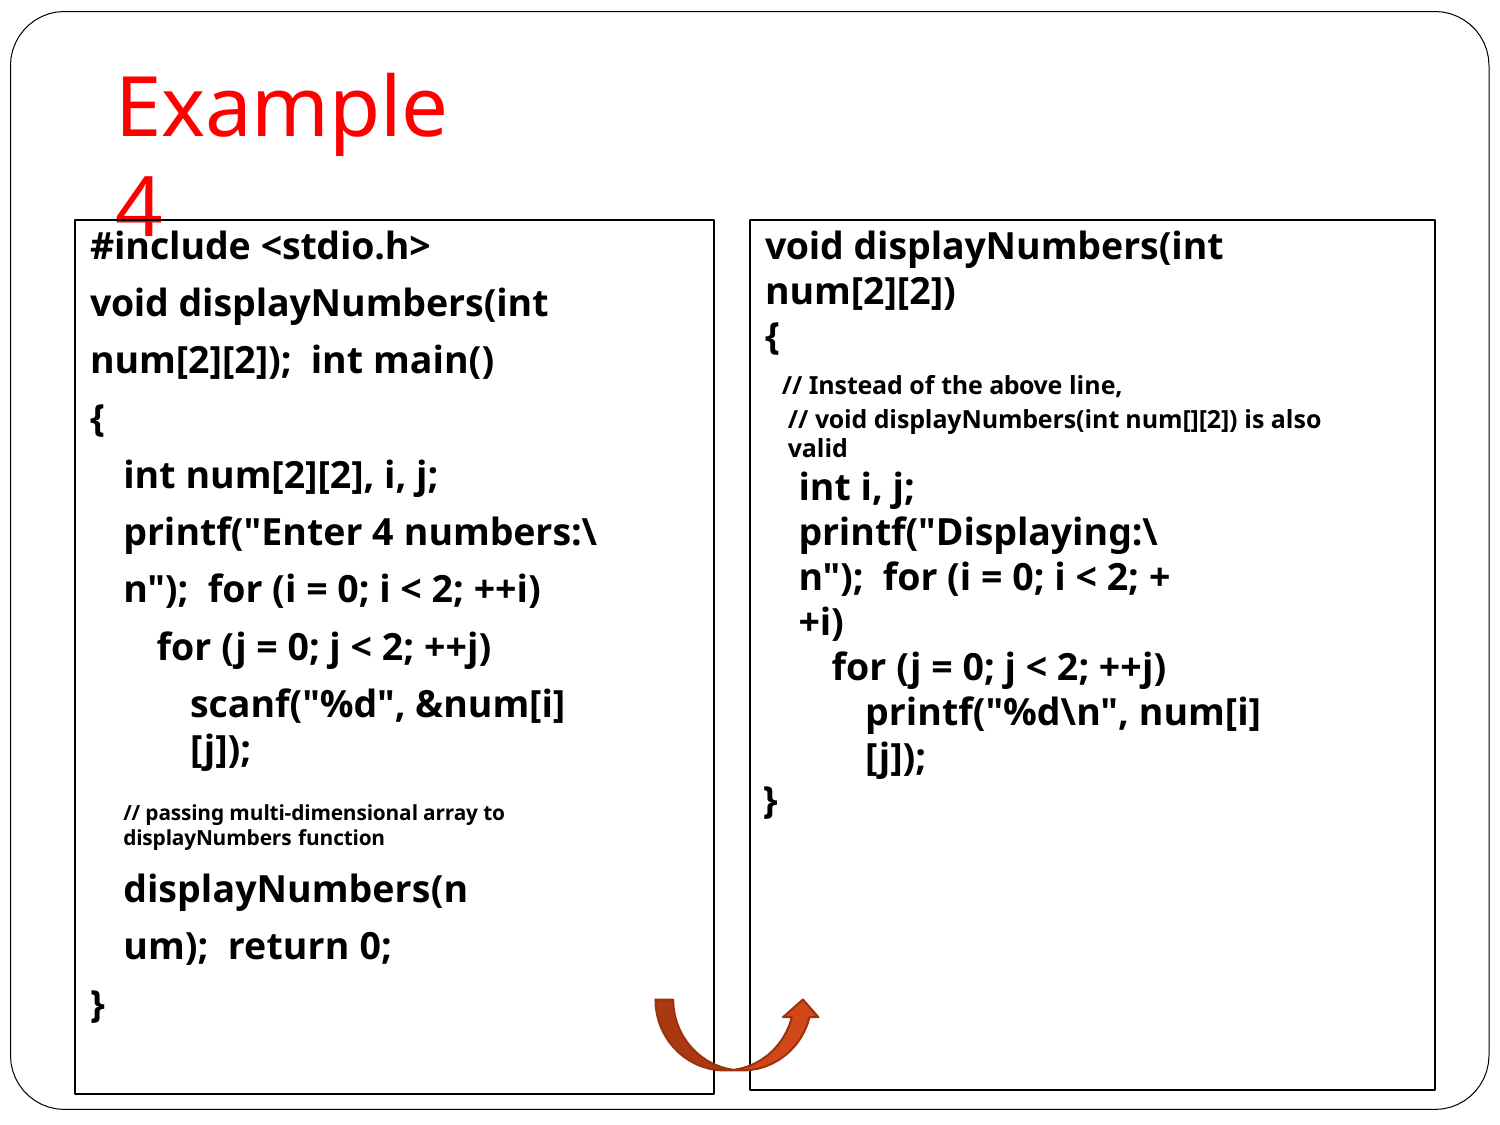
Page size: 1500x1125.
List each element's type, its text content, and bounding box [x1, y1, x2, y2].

text_box [655, 999, 819, 1071]
text_box void displayNumbers(int num[2][2]) { // Instead of the above line, // void displayNumbers(int num[][2]) is also valid int i, j; printf("Displaying:\n"); for (i = 0; i < 2; ++i) for (j = 0; j < 2; ++j) printf("%d\n", num[i][j]); } [762, 220, 1345, 822]
text_box [750, 219, 1435, 1090]
text_box [74, 219, 715, 1094]
list #include <stdio.h> void displayNumbers(int num[2][2]); int main() { int num[2][2], i, j; printf("Enter 4 numbers:\n"); for (i = 0; i < 2; ++i) for (j = 0; j < 2; ++j) scanf("%d", &num[i][j]); // passing multi-dimensional array to displayNumbers function displayNumbers(num); return 0; } [87, 207, 688, 1025]
title Example 4 [113, 51, 487, 207]
